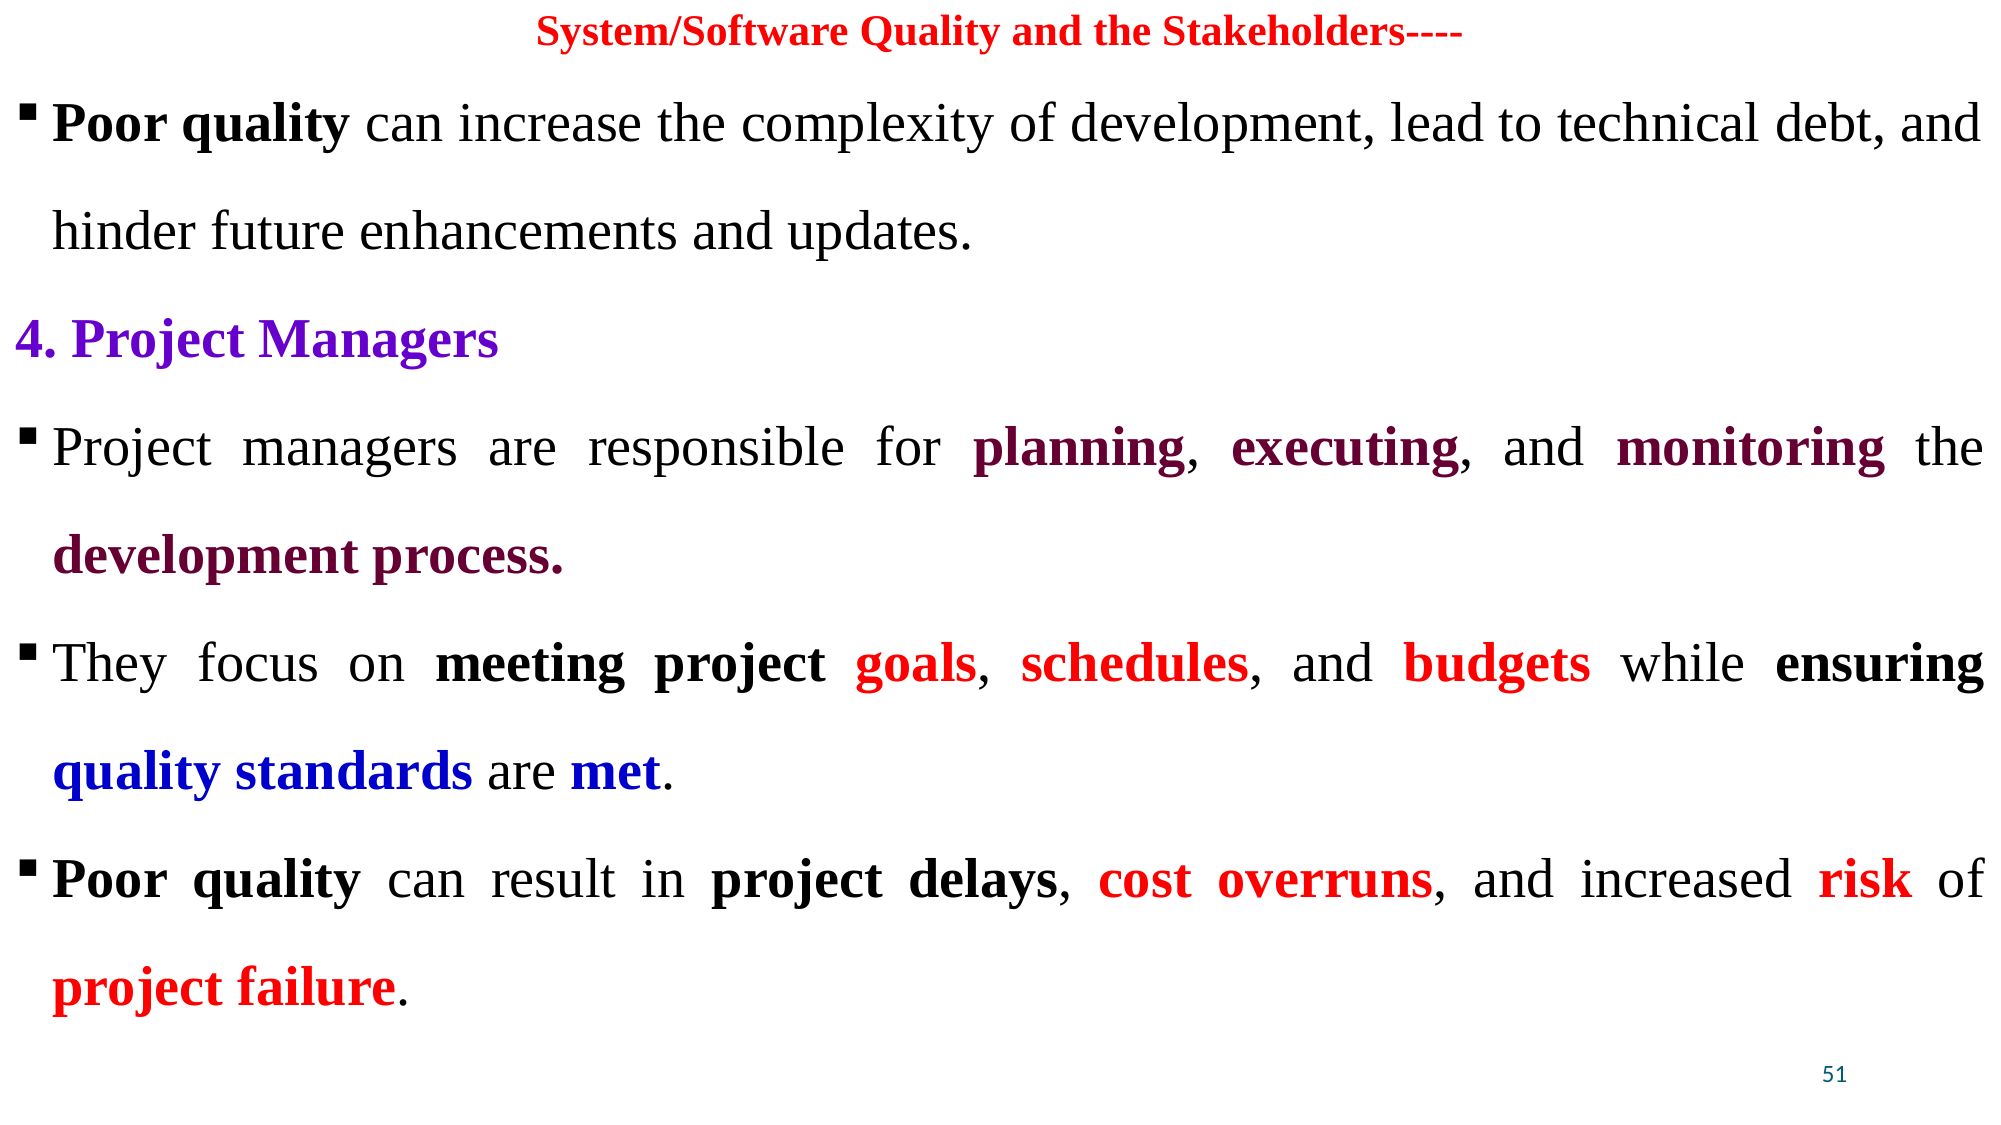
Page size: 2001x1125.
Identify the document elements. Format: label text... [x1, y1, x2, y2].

list Poor quality can increase the complexity of development, lead to technical debt, and hinder future enhancements and updates. 4. Project Managers Project managers are responsible for planning, executing, and monitoring the development process. They focus on meeting project goals, schedules, and budgets while ensuring quality standards are met. Poor quality can result in project delays, cost overruns, and increased risk of project failure. [0, 37, 2000, 1125]
title System/Software Quality and the Stakeholders---- [249, 0, 1750, 37]
slide_number 51 [1412, 1042, 1863, 1103]
